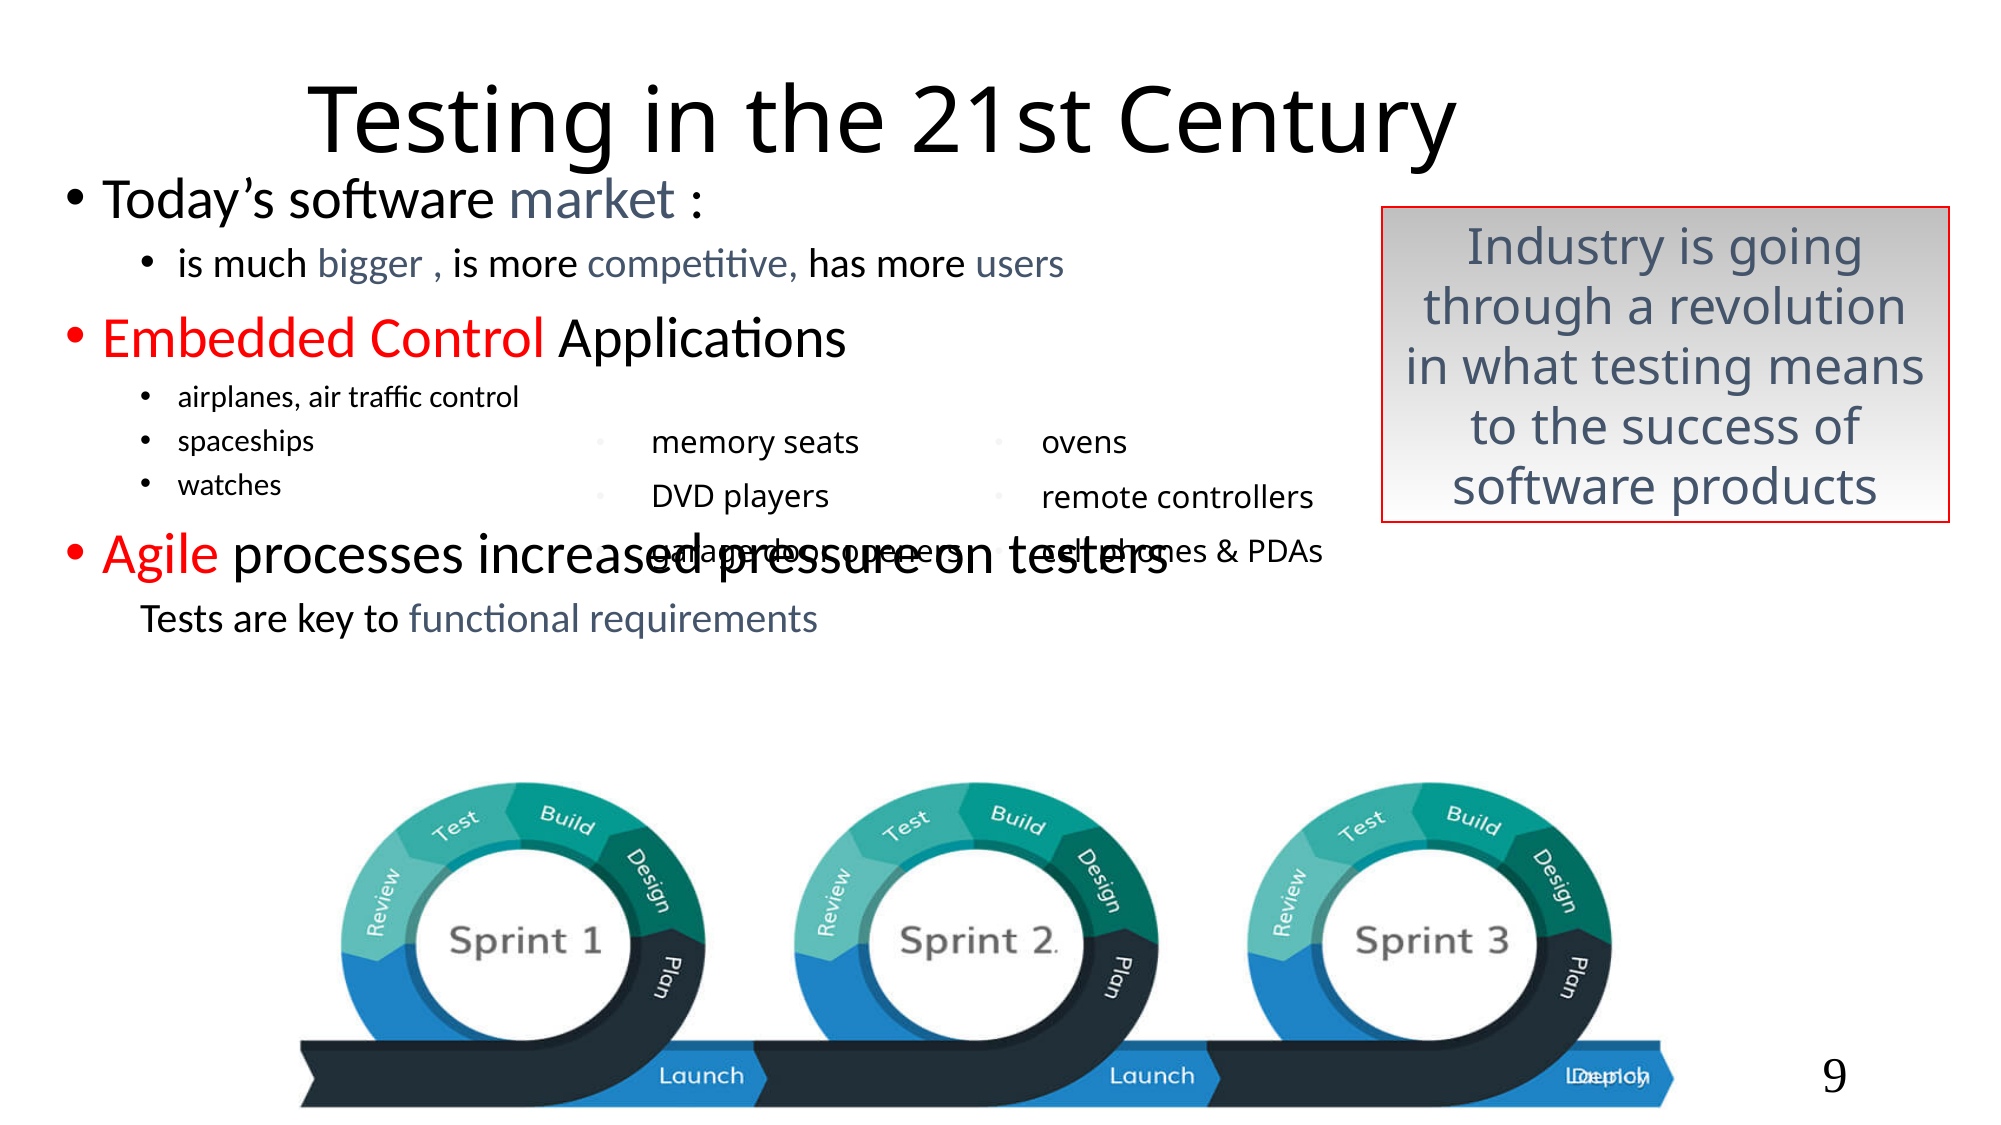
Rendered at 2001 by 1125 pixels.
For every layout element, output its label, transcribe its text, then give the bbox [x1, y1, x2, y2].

text_box memory seats DVD players garage door openers [506, 364, 1065, 631]
picture [280, 761, 1696, 1116]
title Testing in the 21st Century [292, 7, 1836, 206]
text_box ovens remote controllers cell phones & PDAs [904, 419, 1463, 578]
slide_number 9 [1696, 1042, 1863, 1103]
list Today’s software market : is much bigger , is more competitive, has more users Embedded Control Applications airplanes, air traffic control spaceships watches Agile processes increased pressure on testers Tests are key to functional requirements [50, 160, 1557, 1081]
text_box Industry is going through a revolution in what testing means to the success of software products [1382, 206, 1950, 522]
